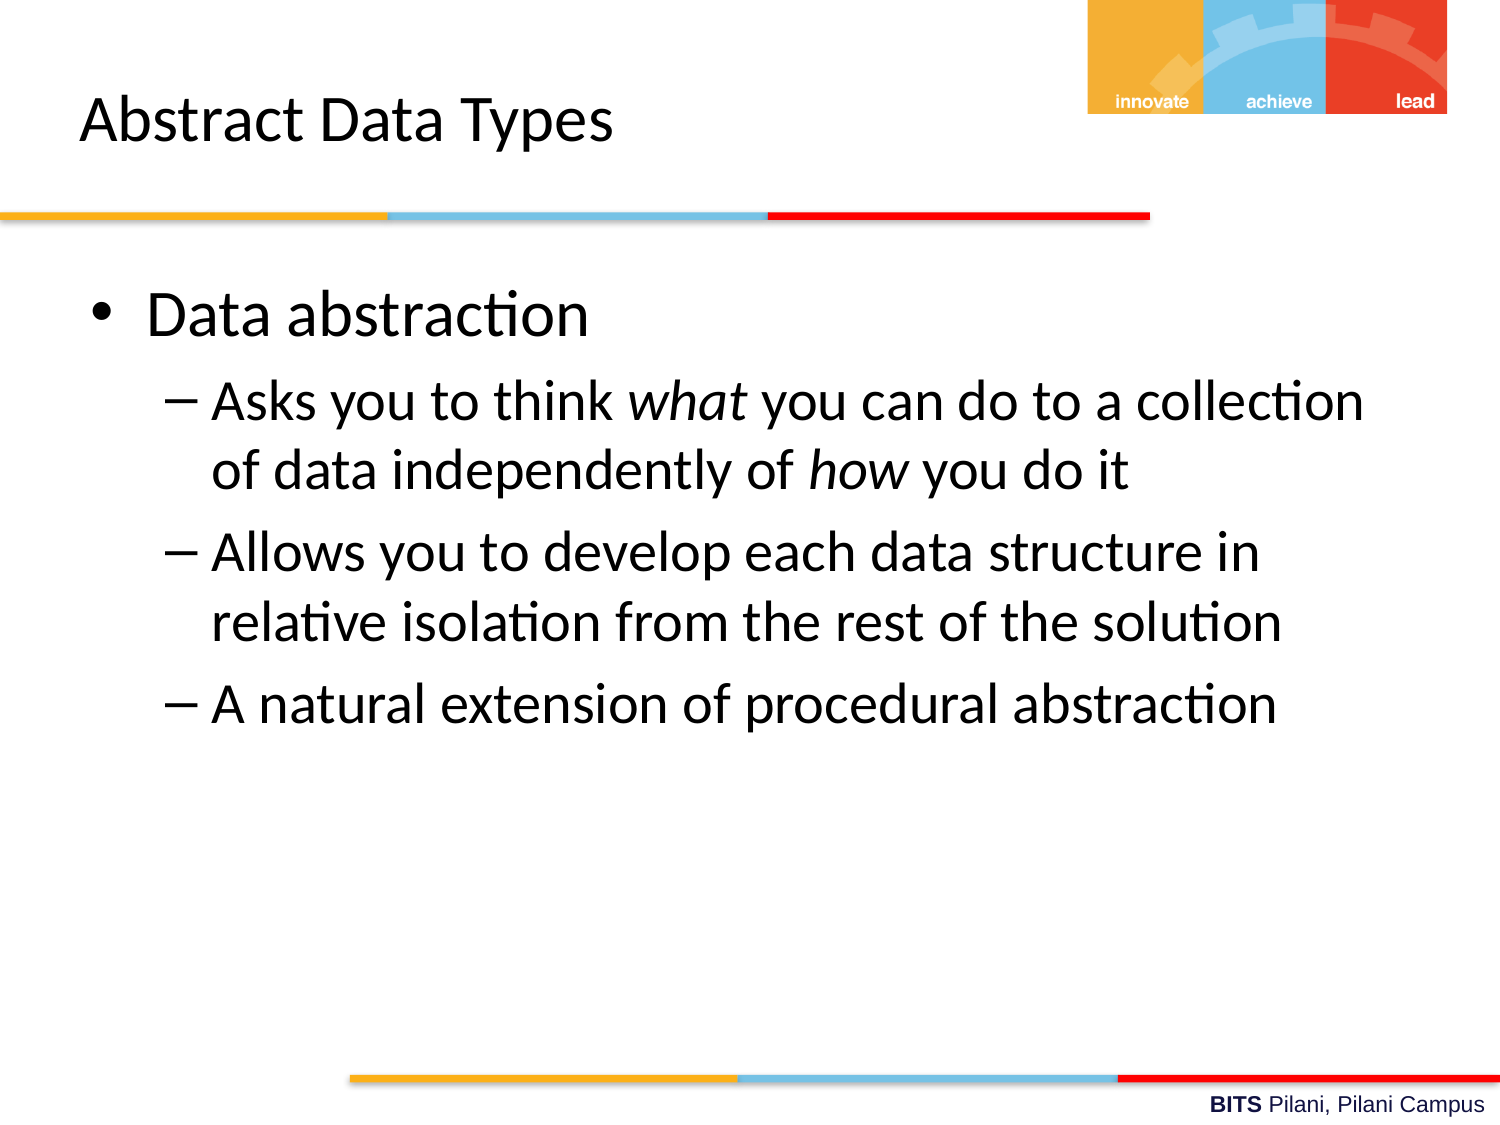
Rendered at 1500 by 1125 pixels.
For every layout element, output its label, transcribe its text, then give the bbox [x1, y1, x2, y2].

picture [1087, 0, 1448, 114]
list Data abstraction Asks you to think what you can do to a collection of data independently of how you do it Allows you to develop each data structure in relative isolation from the rest of the solution A natural extension of procedural abstraction [75, 262, 1425, 1005]
title Abstract Data Types [64, 45, 1069, 185]
